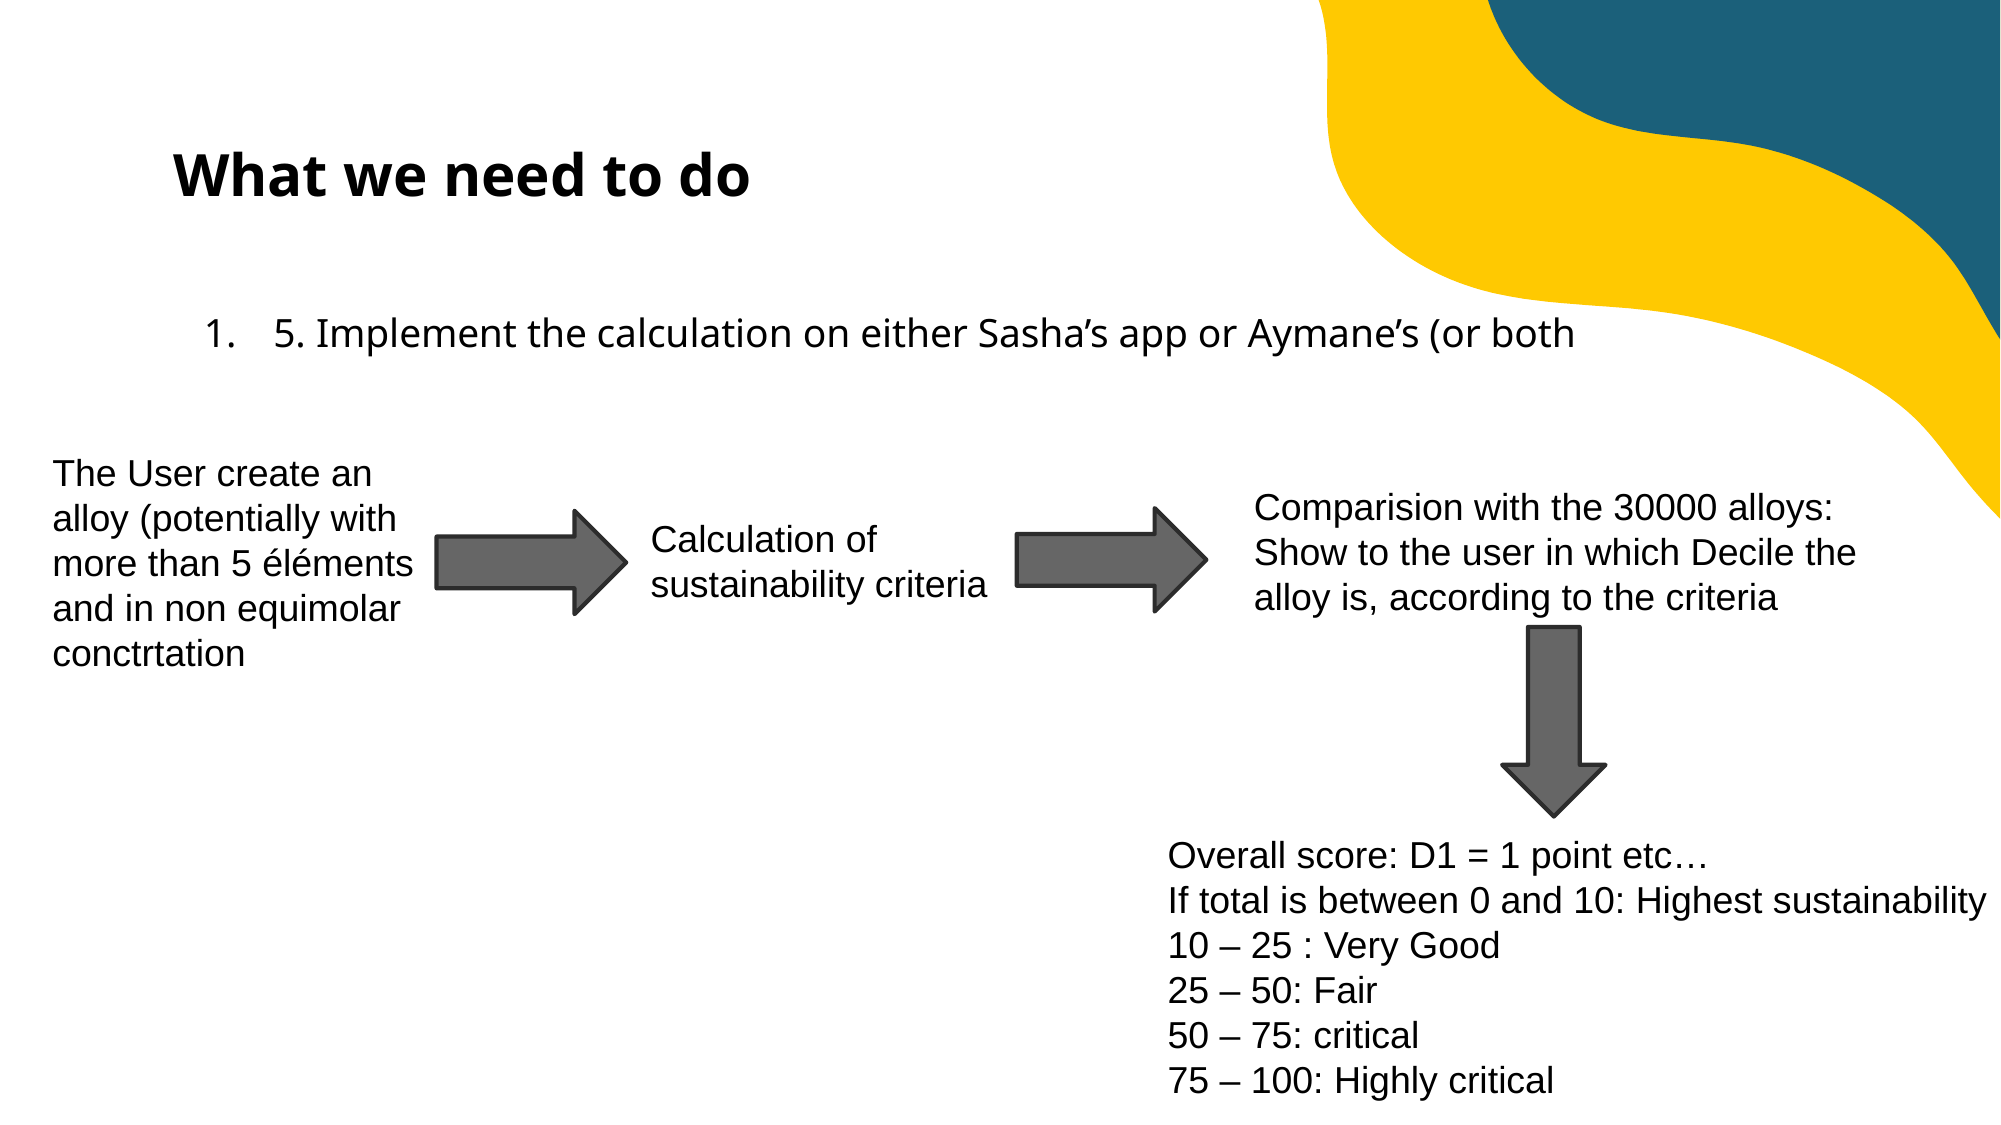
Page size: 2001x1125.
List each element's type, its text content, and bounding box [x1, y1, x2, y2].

text_box Calculation of sustainability criteria [635, 508, 1035, 613]
text_box Overall score: D1 = 1 point etc… If total is between 0 and 10: Highest sustainability 10 – 25 : Very Good 25 – 50: Fair 50 – 75: critical 75 – 100: Highly critical [1152, 824, 2000, 1109]
text_box The User create an alloy (potentially with more than 5 éléments and in non equimolar conctrtation [37, 441, 437, 681]
title What we need to do [158, 118, 1843, 228]
text_box [1014, 506, 1209, 614]
text_box Comparision with the 30000 alloys: Show to the user in which Decile the alloy is, according to the criteria [1239, 475, 1909, 626]
text_box [434, 508, 629, 617]
text_box [1500, 624, 1608, 819]
list 5. Implement the calculation on either Sasha’s app or Aymane’s (or both [158, 293, 1843, 1007]
